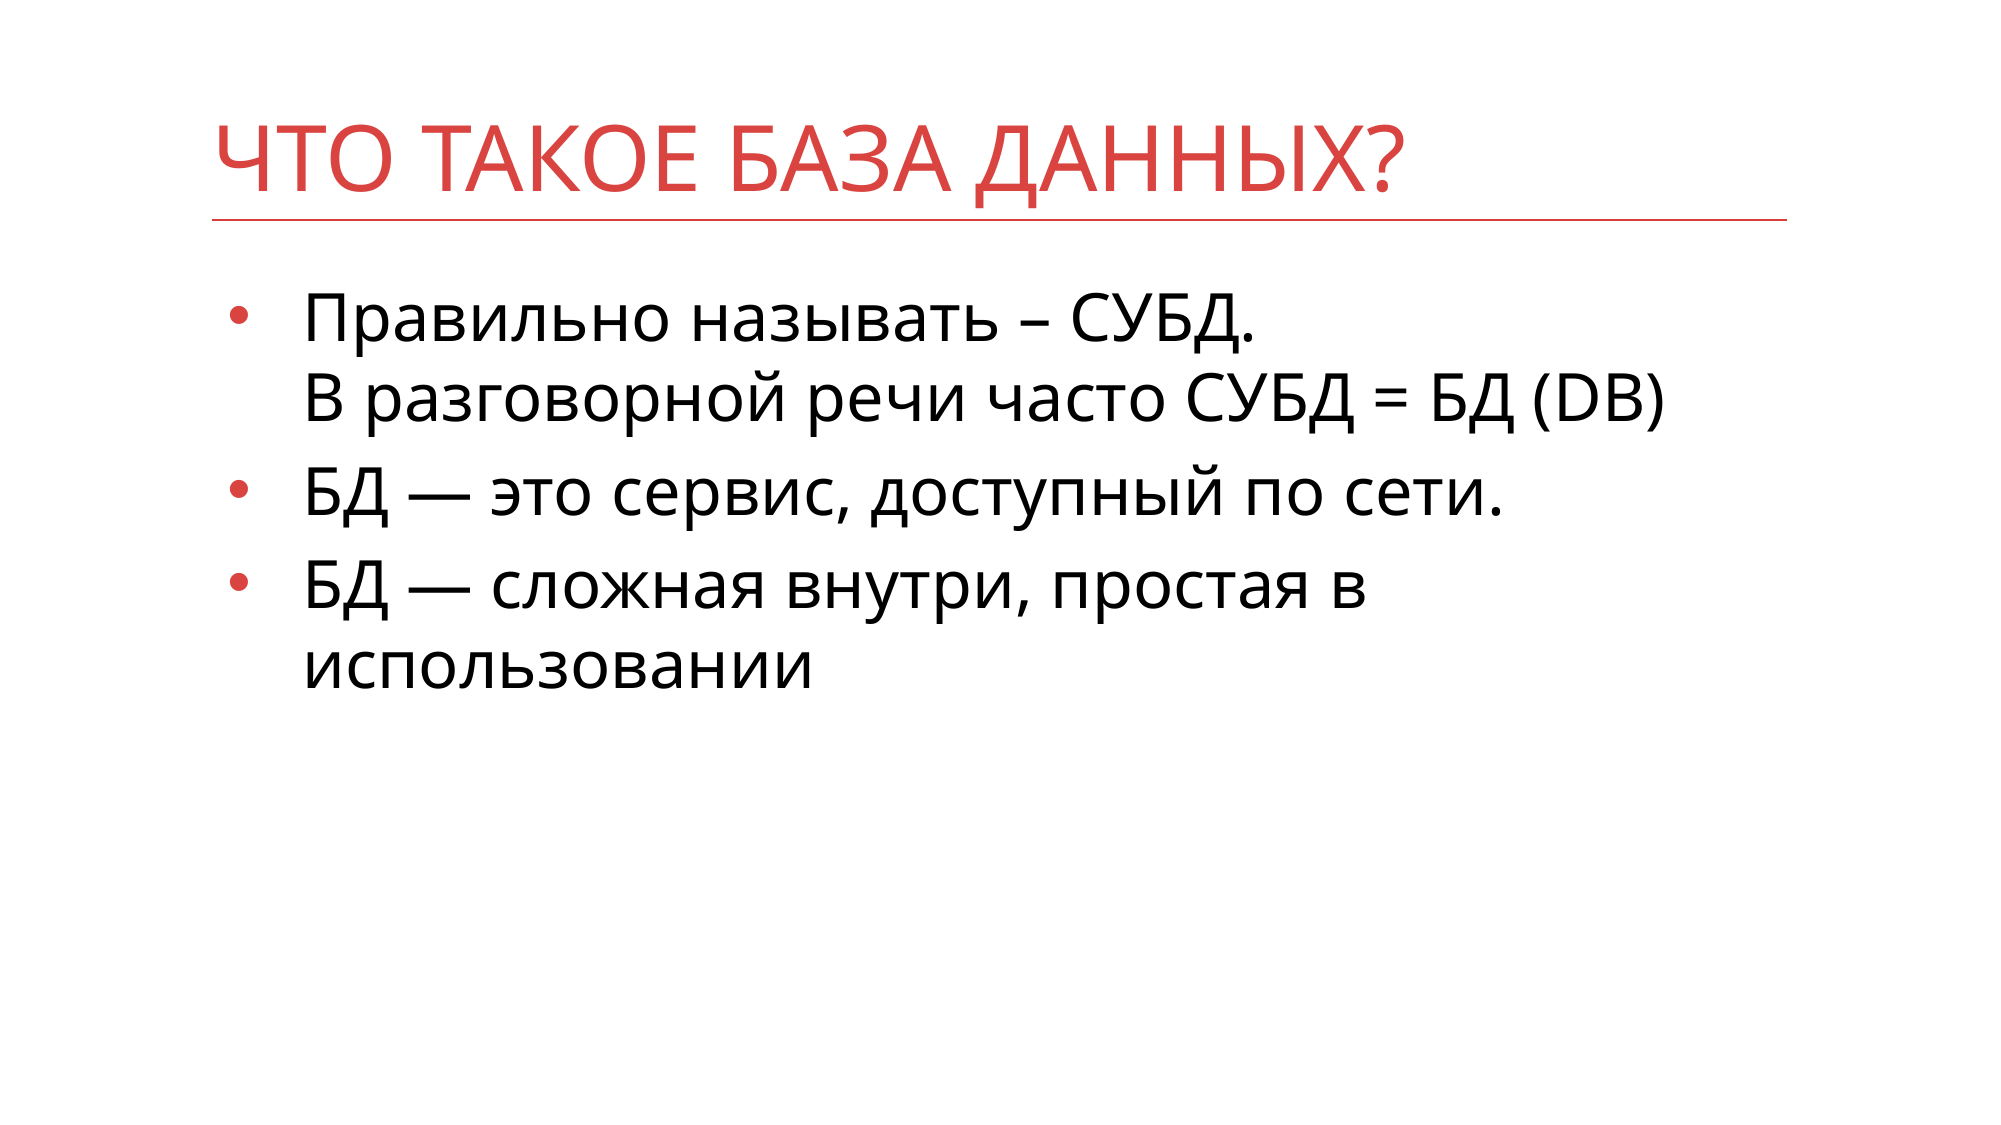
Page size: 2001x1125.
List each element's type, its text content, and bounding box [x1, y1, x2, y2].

list Правильно называть – СУБД. В разговорной речи часто СУБД = БД (DB) БД — это сервис, доступный по сети. БД — сложная внутри, простая в использовании [212, 267, 1875, 1035]
title Что такое база данных? [212, 90, 1788, 220]
